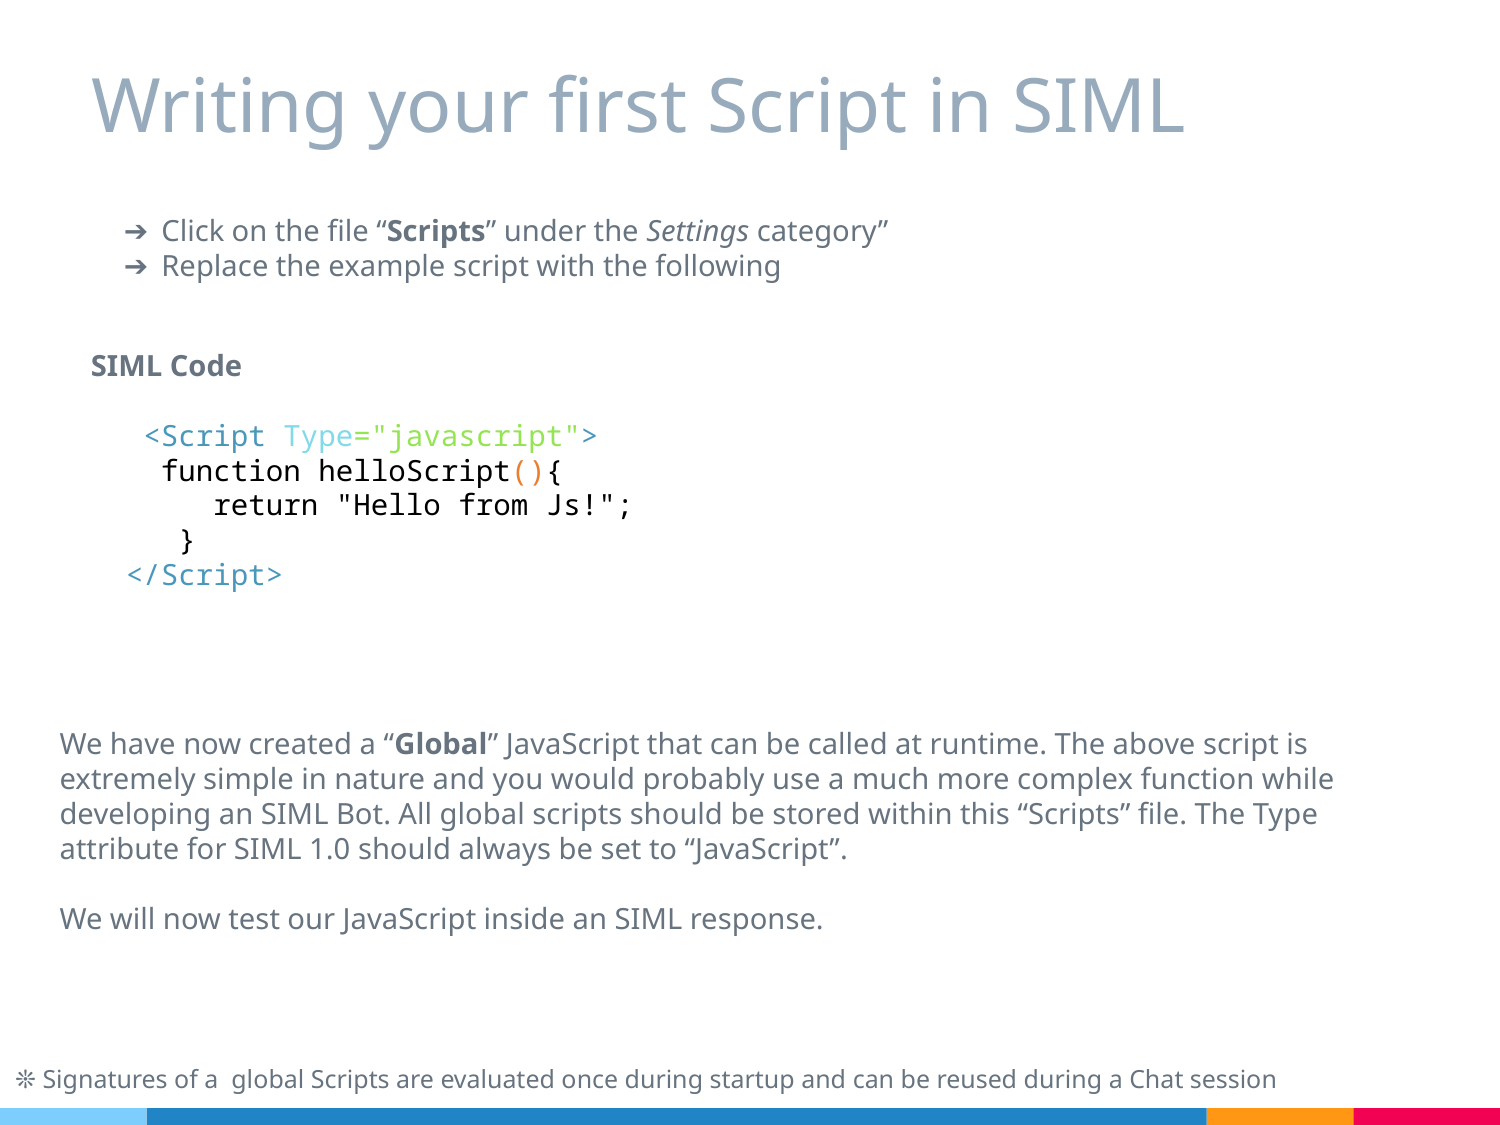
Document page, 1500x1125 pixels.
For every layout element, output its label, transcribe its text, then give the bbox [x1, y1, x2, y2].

list We have now created a “Global” JavaScript that can be called at runtime. The above script is extremely simple in nature and you would probably use a much more complex function while developing an SIML Bot. All global scripts should be stored within this “Scripts” file. The Type attribute for SIML 1.0 should always be set to “JavaScript”. We will now test our JavaScript inside an SIML response. [44, 710, 1381, 977]
text_box Click on the file “Scripts” under the Settings category” Replace the example script with the following [71, 197, 1425, 298]
text_box SIML Code <Script Type="javascript"> function helloScript(){ return "Hello from Js!"; } </Script> [75, 387, 1451, 621]
text_box ❊ Signatures of a global Scripts are evaluated once during startup and can be reused during a Chat session [0, 1054, 1500, 1103]
title Writing your first Script in SIML [75, 41, 1451, 163]
